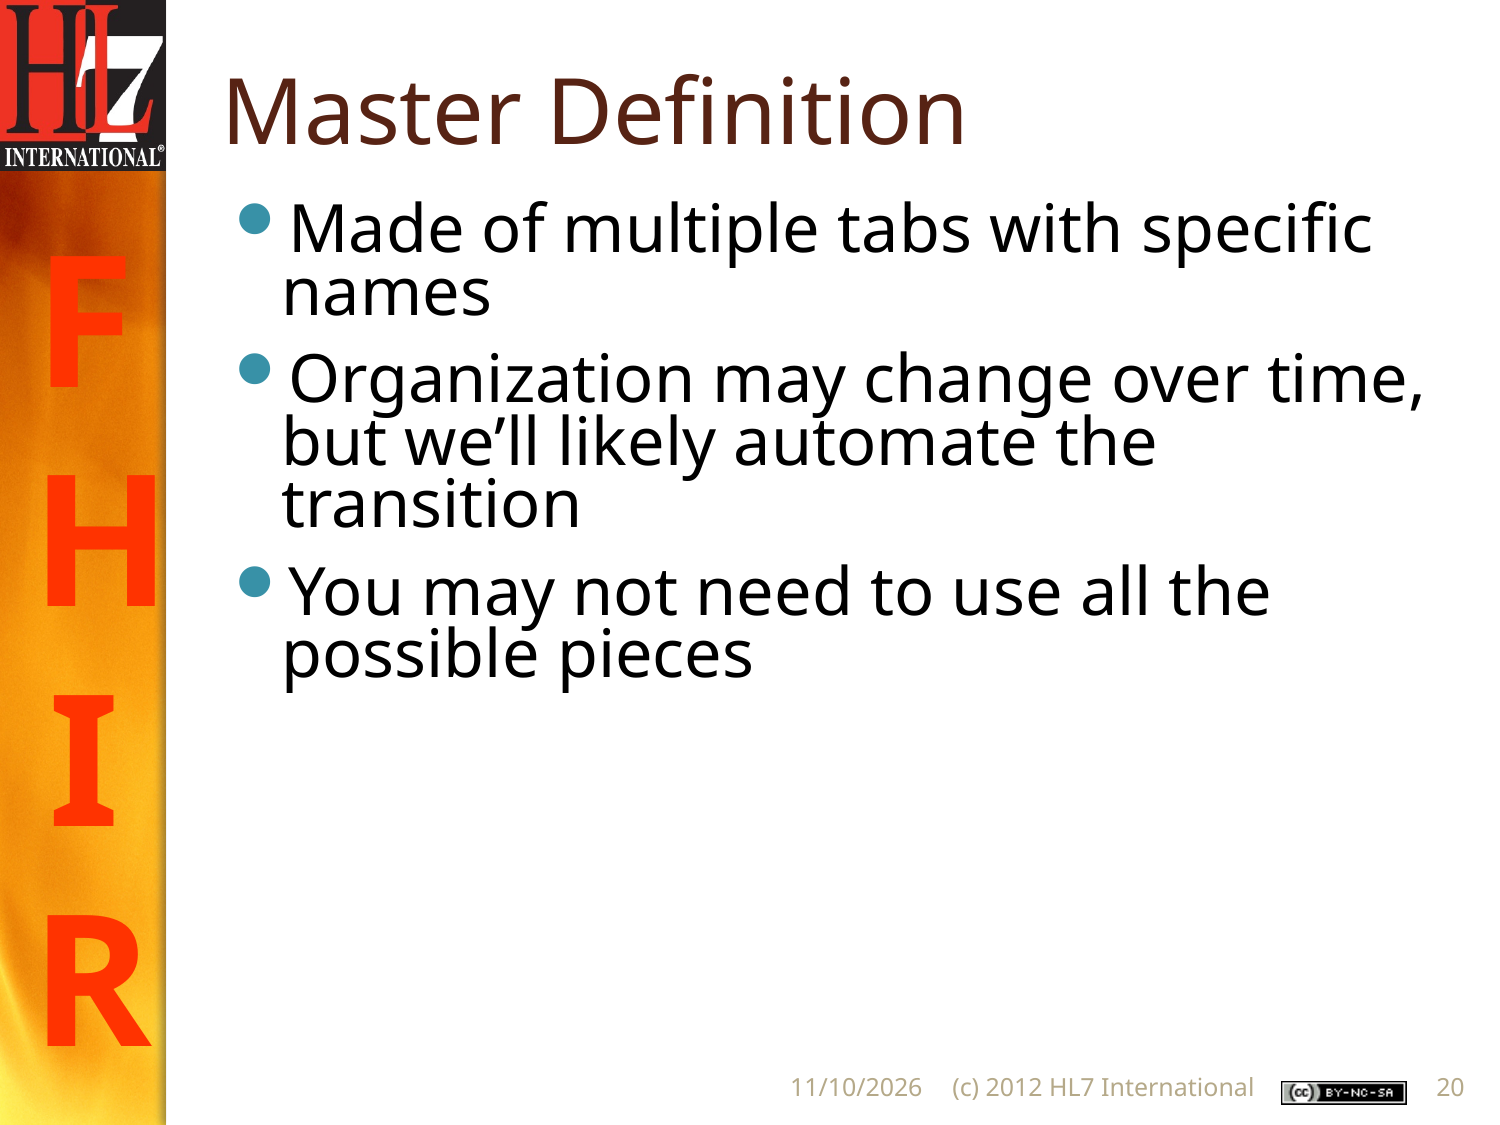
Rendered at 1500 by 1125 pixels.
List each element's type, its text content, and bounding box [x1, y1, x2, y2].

picture [0, 0, 166, 1125]
slide_number 20 [1413, 1070, 1488, 1113]
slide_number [587, 1070, 937, 1113]
title Master Definition [206, 30, 1466, 185]
footer (c) 2012 HL7 International [937, 1070, 1413, 1113]
list Made of multiple tabs with specific names Organization may change over time, but we’ll likely automate the transition You may not need to use all the possible pieces [206, 196, 1466, 1059]
